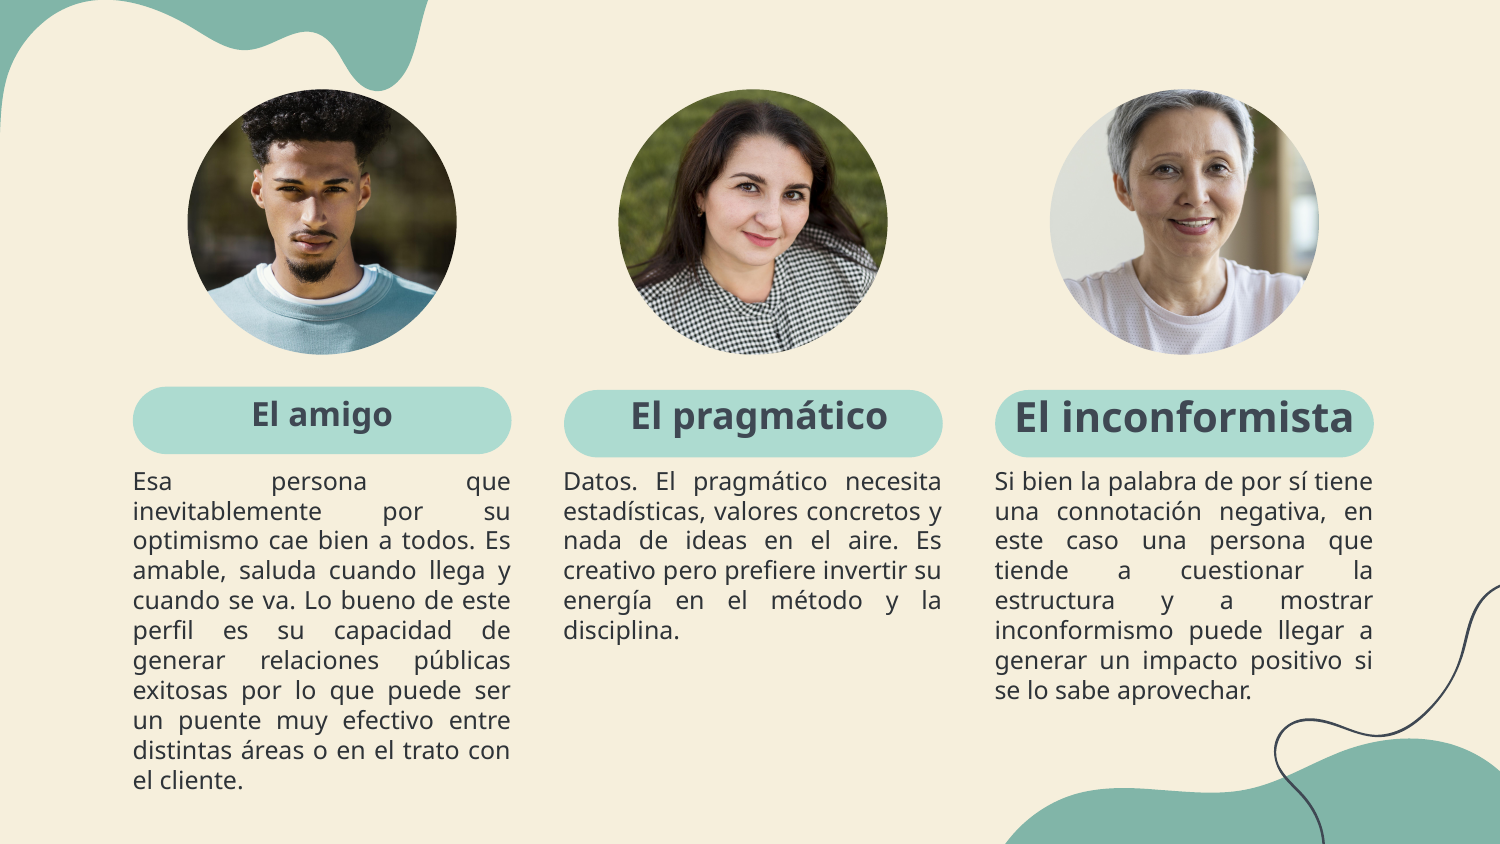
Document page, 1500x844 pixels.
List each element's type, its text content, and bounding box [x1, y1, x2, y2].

subtitle Esa persona que inevitablemente por su optimismo cae bien a todos. Es amable, saluda cuando llega y cuando se va. Lo bueno de este perfil es su capacidad de generar relaciones públicas exitosas por lo que puede ser un puente muy efectivo entre distintas áreas o en el trato con el cliente. [132, 465, 512, 596]
picture [1049, 89, 1320, 355]
text_box [572, 389, 934, 401]
text_box [145, 447, 499, 455]
picture [618, 89, 888, 355]
text_box [139, 386, 506, 401]
title El inconformista [994, 401, 1375, 447]
text_box [573, 447, 934, 458]
picture [187, 89, 457, 355]
subtitle Si bien la palabra de por sí tiene una connotación negativa, en este caso una persona que tiende a cuestionar la estructura y a mostrar inconformismo puede llegar a generar un impacto positivo si se lo sabe aprovechar. [994, 465, 1375, 596]
subtitle Datos. El pragmático necesita estadísticas, valores concretos y nada de ideas en el aire. Es creativo pero prefiere invertir su energía en el método y la disciplina. [563, 465, 943, 596]
text_box [1003, 389, 1365, 401]
title El pragmático [551, 401, 968, 447]
text_box [1004, 447, 1365, 458]
title El amigo [132, 401, 512, 447]
